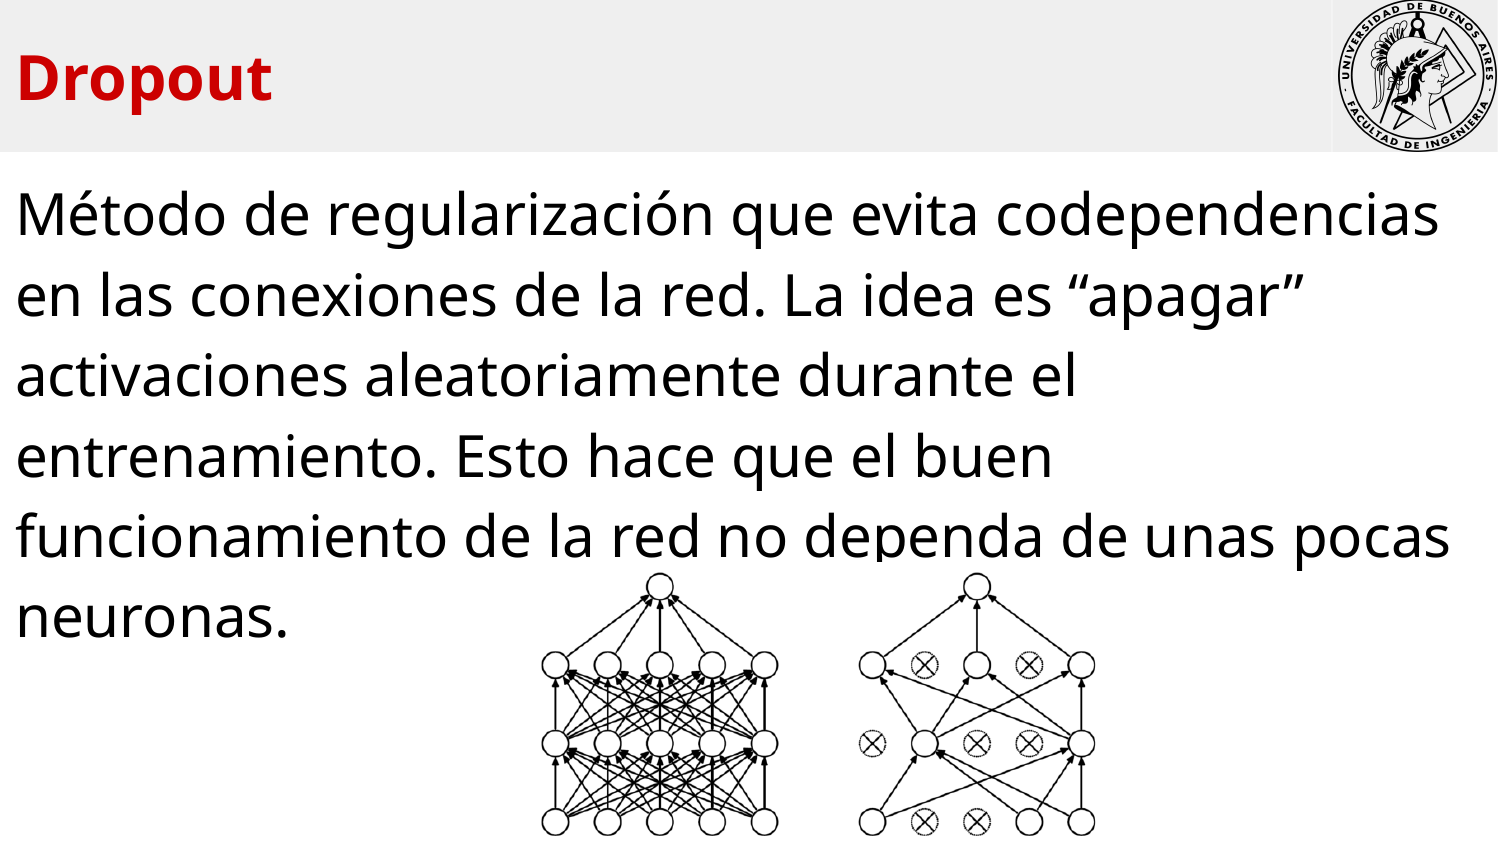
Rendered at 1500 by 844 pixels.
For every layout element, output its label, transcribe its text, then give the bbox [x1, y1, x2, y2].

text_box Método de regularización que evita codependencias en las conexiones de la red. La idea es “apagar” activaciones aleatoriamente durante el entrenamiento. Esto hace que el buen funcionamiento de la red no dependa de unas pocas neuronas. [0, 151, 1497, 844]
picture [531, 562, 1109, 844]
text_box Dropout [0, 0, 1332, 152]
picture [1338, 0, 1497, 151]
